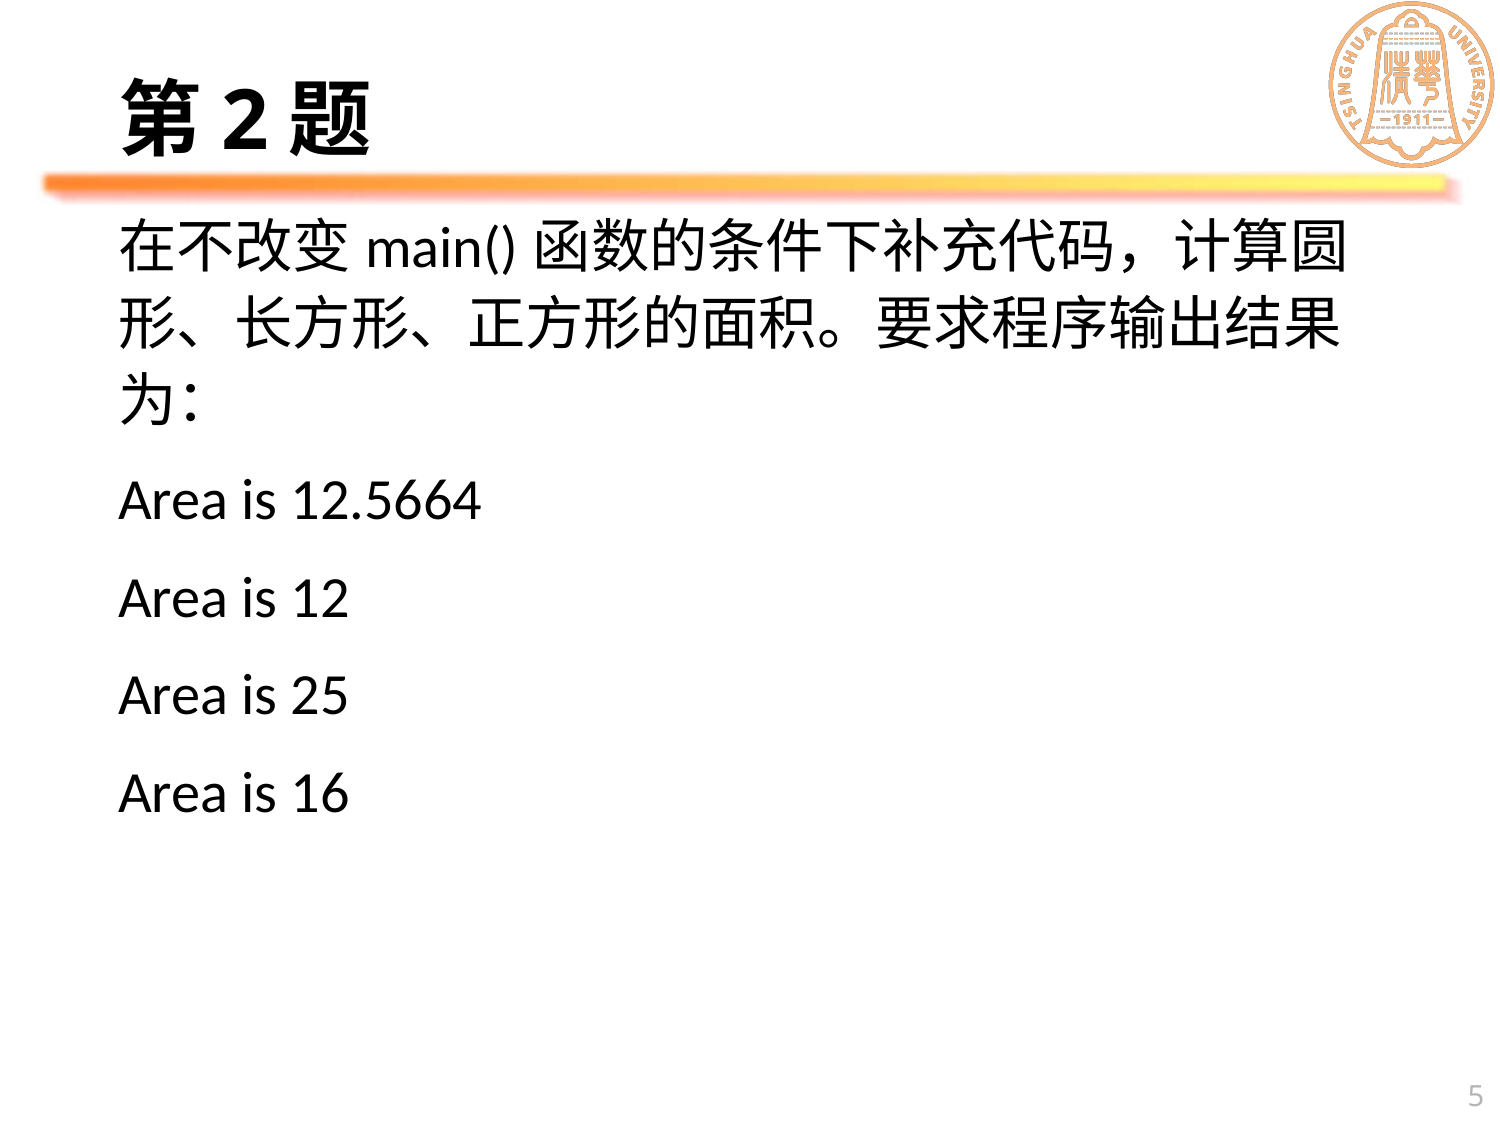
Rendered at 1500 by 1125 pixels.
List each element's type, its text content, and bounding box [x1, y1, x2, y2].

list 在不改变main()函数的条件下补充代码，计算圆形、长方形、正方形的面积。要求程序输出结果为： Area is 12.5664 Area is 12 Area is 25 Area is 16 [103, 194, 1397, 1033]
slide_number 5 [1187, 1070, 1500, 1125]
title 第2题 [103, 59, 1397, 187]
picture [28, 0, 1496, 205]
